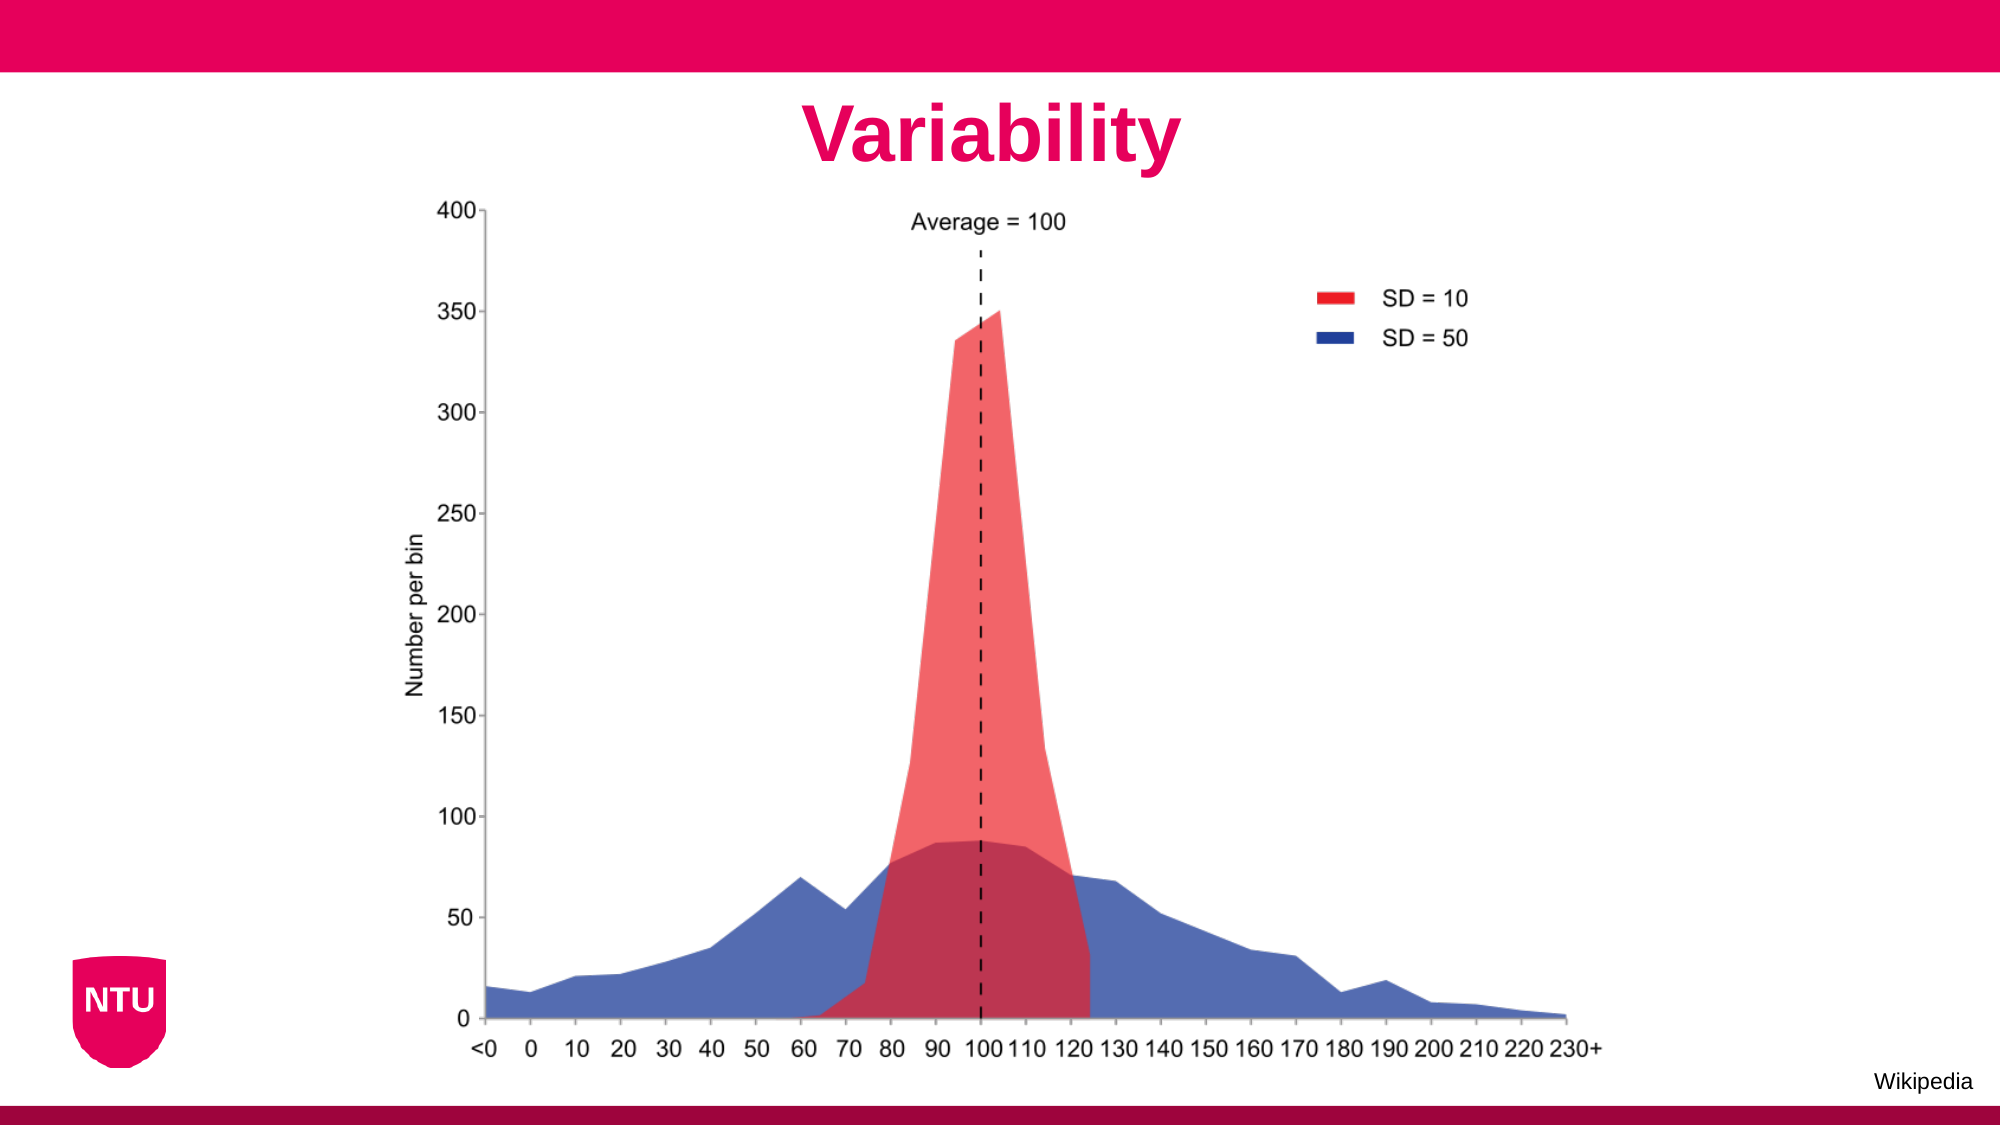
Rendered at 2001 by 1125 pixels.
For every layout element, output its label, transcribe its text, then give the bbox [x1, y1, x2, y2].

text_box Variability [72, 72, 1928, 185]
picture [393, 184, 1606, 1082]
text_box Wikipedia [1859, 1059, 1996, 1102]
